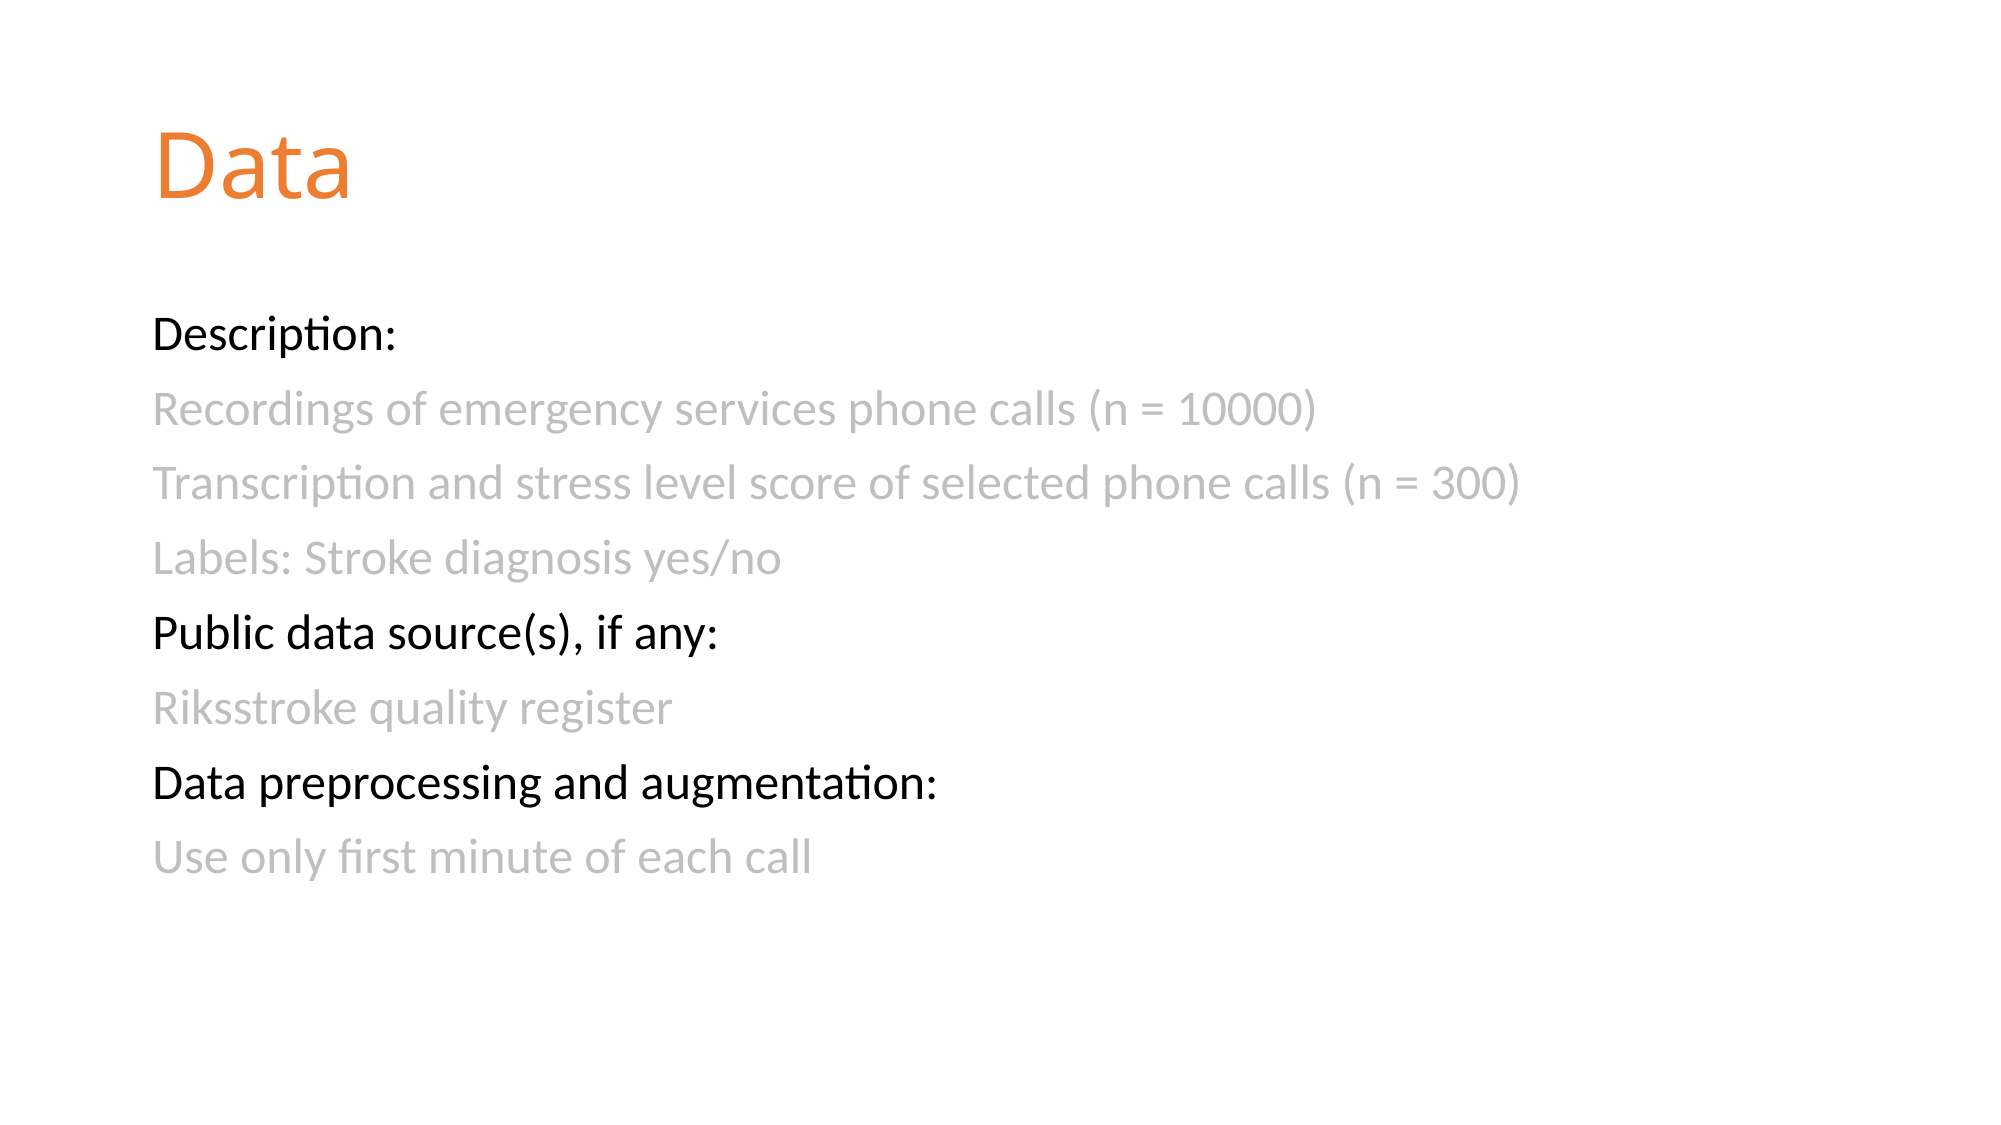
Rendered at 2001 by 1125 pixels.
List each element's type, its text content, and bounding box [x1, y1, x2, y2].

title Data [137, 59, 1863, 278]
list Description: Recordings of emergency services phone calls (n = 10000) Transcription and stress level score of selected phone calls (n = 300) Labels: Stroke diagnosis yes/no Public data source(s), if any: Riksstroke quality register Data preprocessing and augmentation: Use only first minute of each call [137, 299, 1863, 1014]
